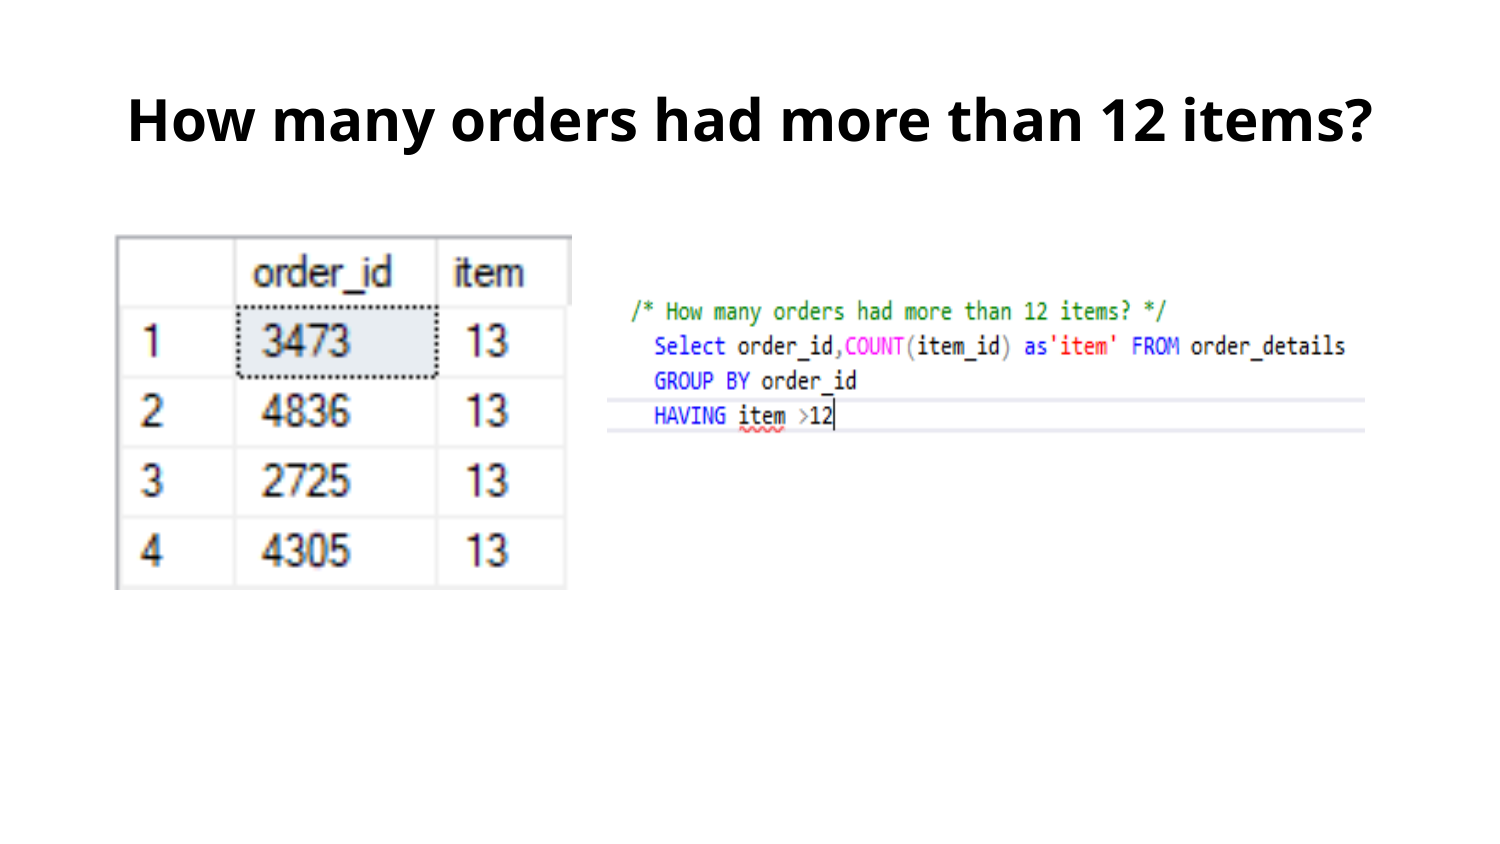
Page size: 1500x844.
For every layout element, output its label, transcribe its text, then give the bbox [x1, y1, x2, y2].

picture [112, 233, 572, 590]
picture [607, 279, 1365, 469]
title How many orders had more than 12 items? [75, 87, 1425, 149]
